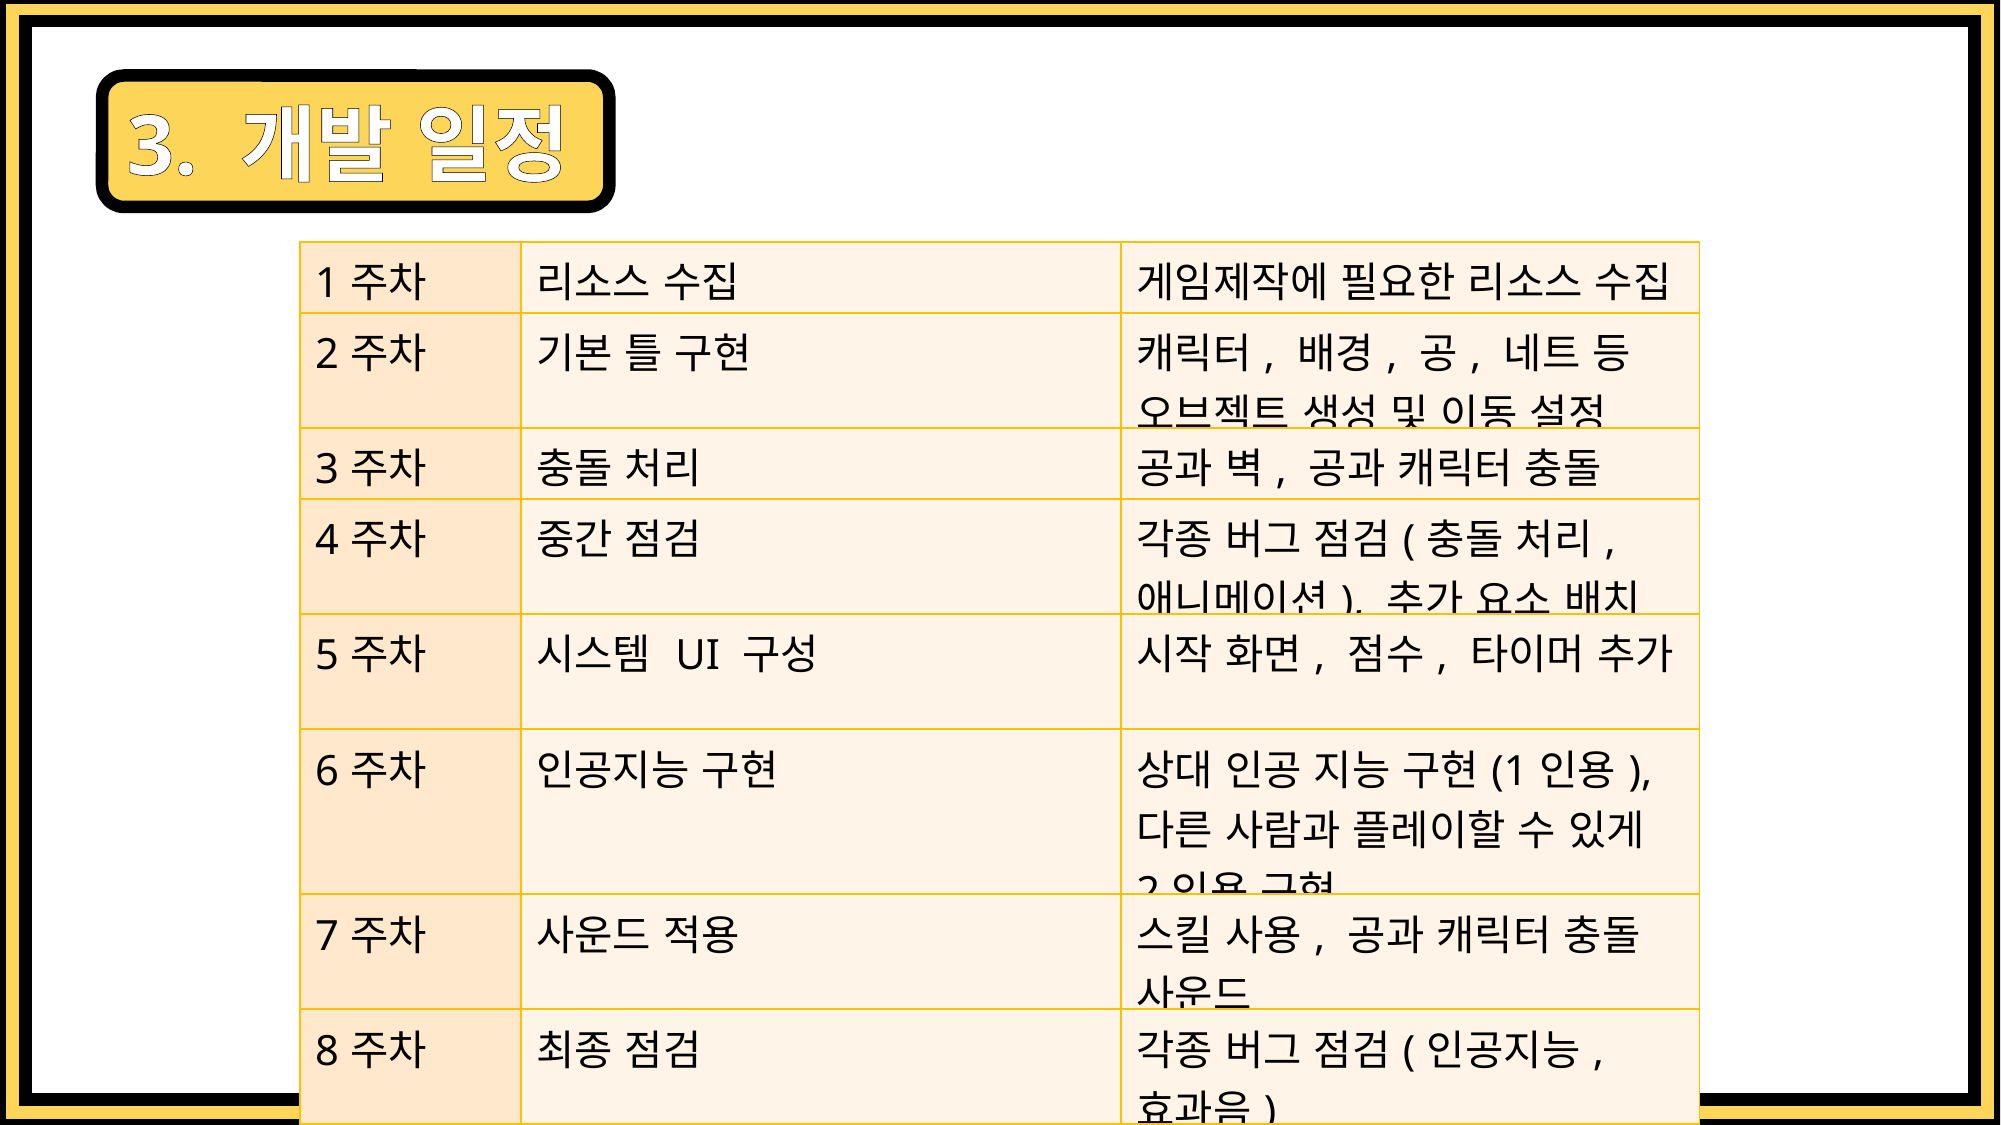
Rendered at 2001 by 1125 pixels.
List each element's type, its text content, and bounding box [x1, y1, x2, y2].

table_cell 기본 틀 구현 [522, 314, 1120, 427]
table_cell 5주차 [301, 615, 520, 728]
table_cell 충돌 처리 [522, 429, 1120, 498]
table_cell 스킬 사용, 공과 캐릭터 충돌 사운드 [1122, 895, 1699, 1008]
table_cell 4주차 [301, 500, 520, 613]
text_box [102, 75, 610, 207]
table_cell 6주차 [301, 730, 520, 893]
table_header 리소스 수집 [522, 243, 1120, 312]
table_cell 인공지능 구현 [522, 730, 1120, 893]
table_cell 각종 버그 점검(충돌 처리, 애니메이션), 추가 요소 배치 [1122, 500, 1699, 613]
table_cell 사운드 적용 [522, 895, 1120, 1008]
table_cell 시스템 UI 구성 [522, 615, 1120, 728]
table_cell 캐릭터, 배경, 공, 네트 등 오브젝트 생성 및 이동 설정 [1122, 314, 1699, 427]
table_cell 상대 인공 지능 구현(1인용), 다른 사람과 플레이할 수 있게 2인용 구현 [1122, 730, 1699, 893]
table_cell 7주차 [301, 895, 520, 1008]
table_cell 3주차 [301, 429, 520, 498]
table_cell 중간 점검 [522, 500, 1120, 613]
table_cell 시작 화면, 점수, 타이머 추가 [1122, 615, 1699, 728]
table_header 게임제작에 필요한 리소스 수집 [1122, 243, 1699, 312]
table_cell 각종 버그 점검(인공지능, 효과음) [1122, 1010, 1699, 1123]
table_header 1주차 [301, 243, 520, 312]
table_cell 2주차 [301, 314, 520, 427]
table_cell 8주차 [301, 1010, 520, 1123]
table_cell 최종 점검 [522, 1010, 1120, 1123]
table_cell 공과 벽, 공과 캐릭터 충돌 [1122, 429, 1699, 498]
